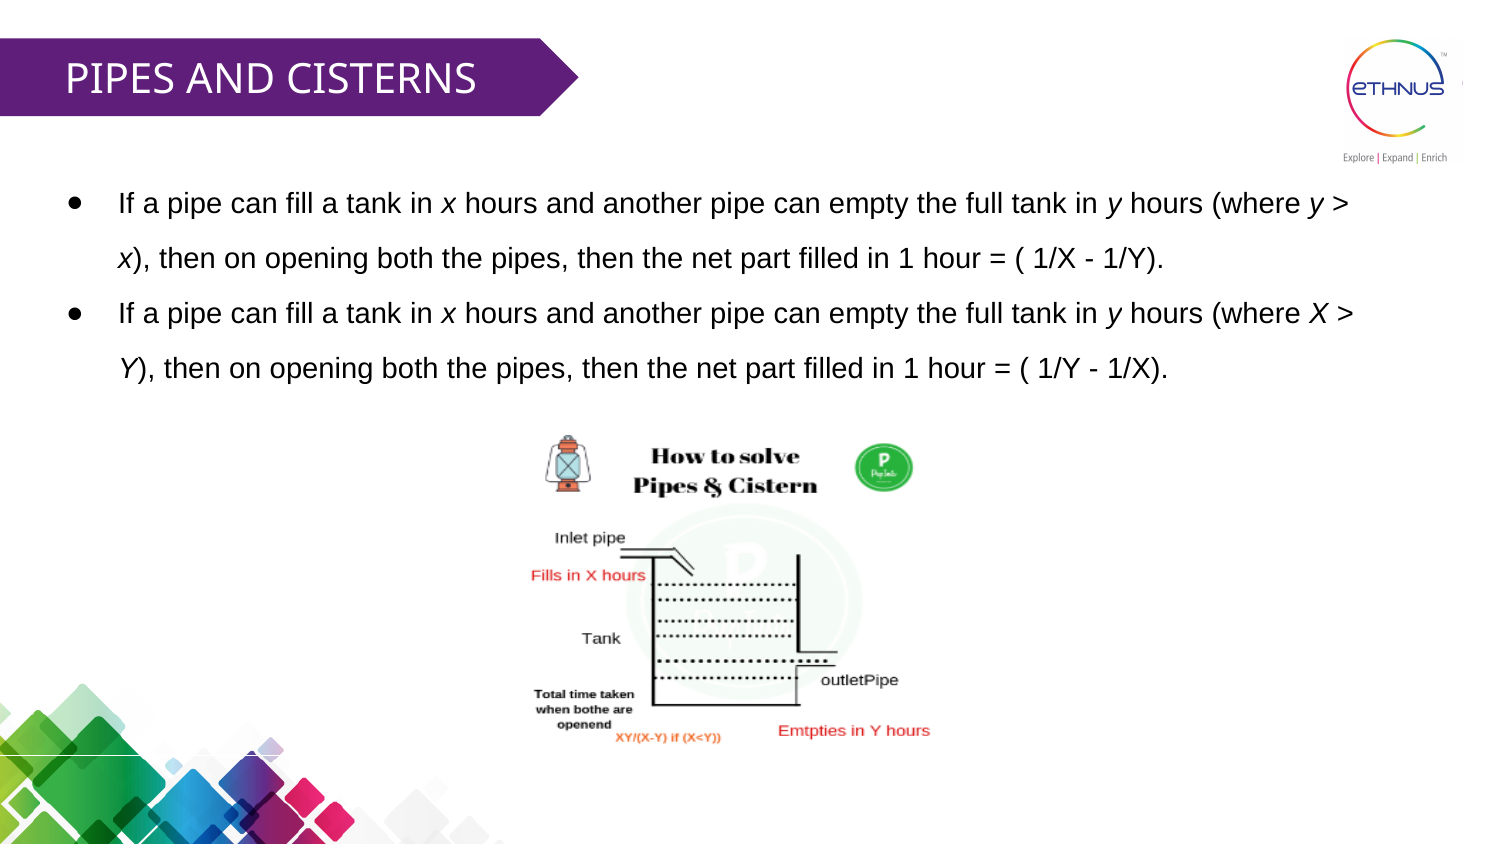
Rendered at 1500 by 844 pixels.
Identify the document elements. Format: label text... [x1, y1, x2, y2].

picture [0, 408, 950, 844]
picture [1343, 38, 1463, 165]
text_box PIPES AND CISTERNS [0, 38, 732, 117]
text_box If a pipe can fill a tank in x hours and another pipe can empty the full tank in y hours (where y > x), then on opening both the pipes, then the net part filled in 1 hour = ( 1/X - 1/Y). If a pipe can fill a tank in x hours and another pipe can empty the full tank in y hours (where X > Y), then on opening both the pipes, then the net part filled in 1 hour = ( 1/Y - 1/X). [0, 163, 1365, 756]
